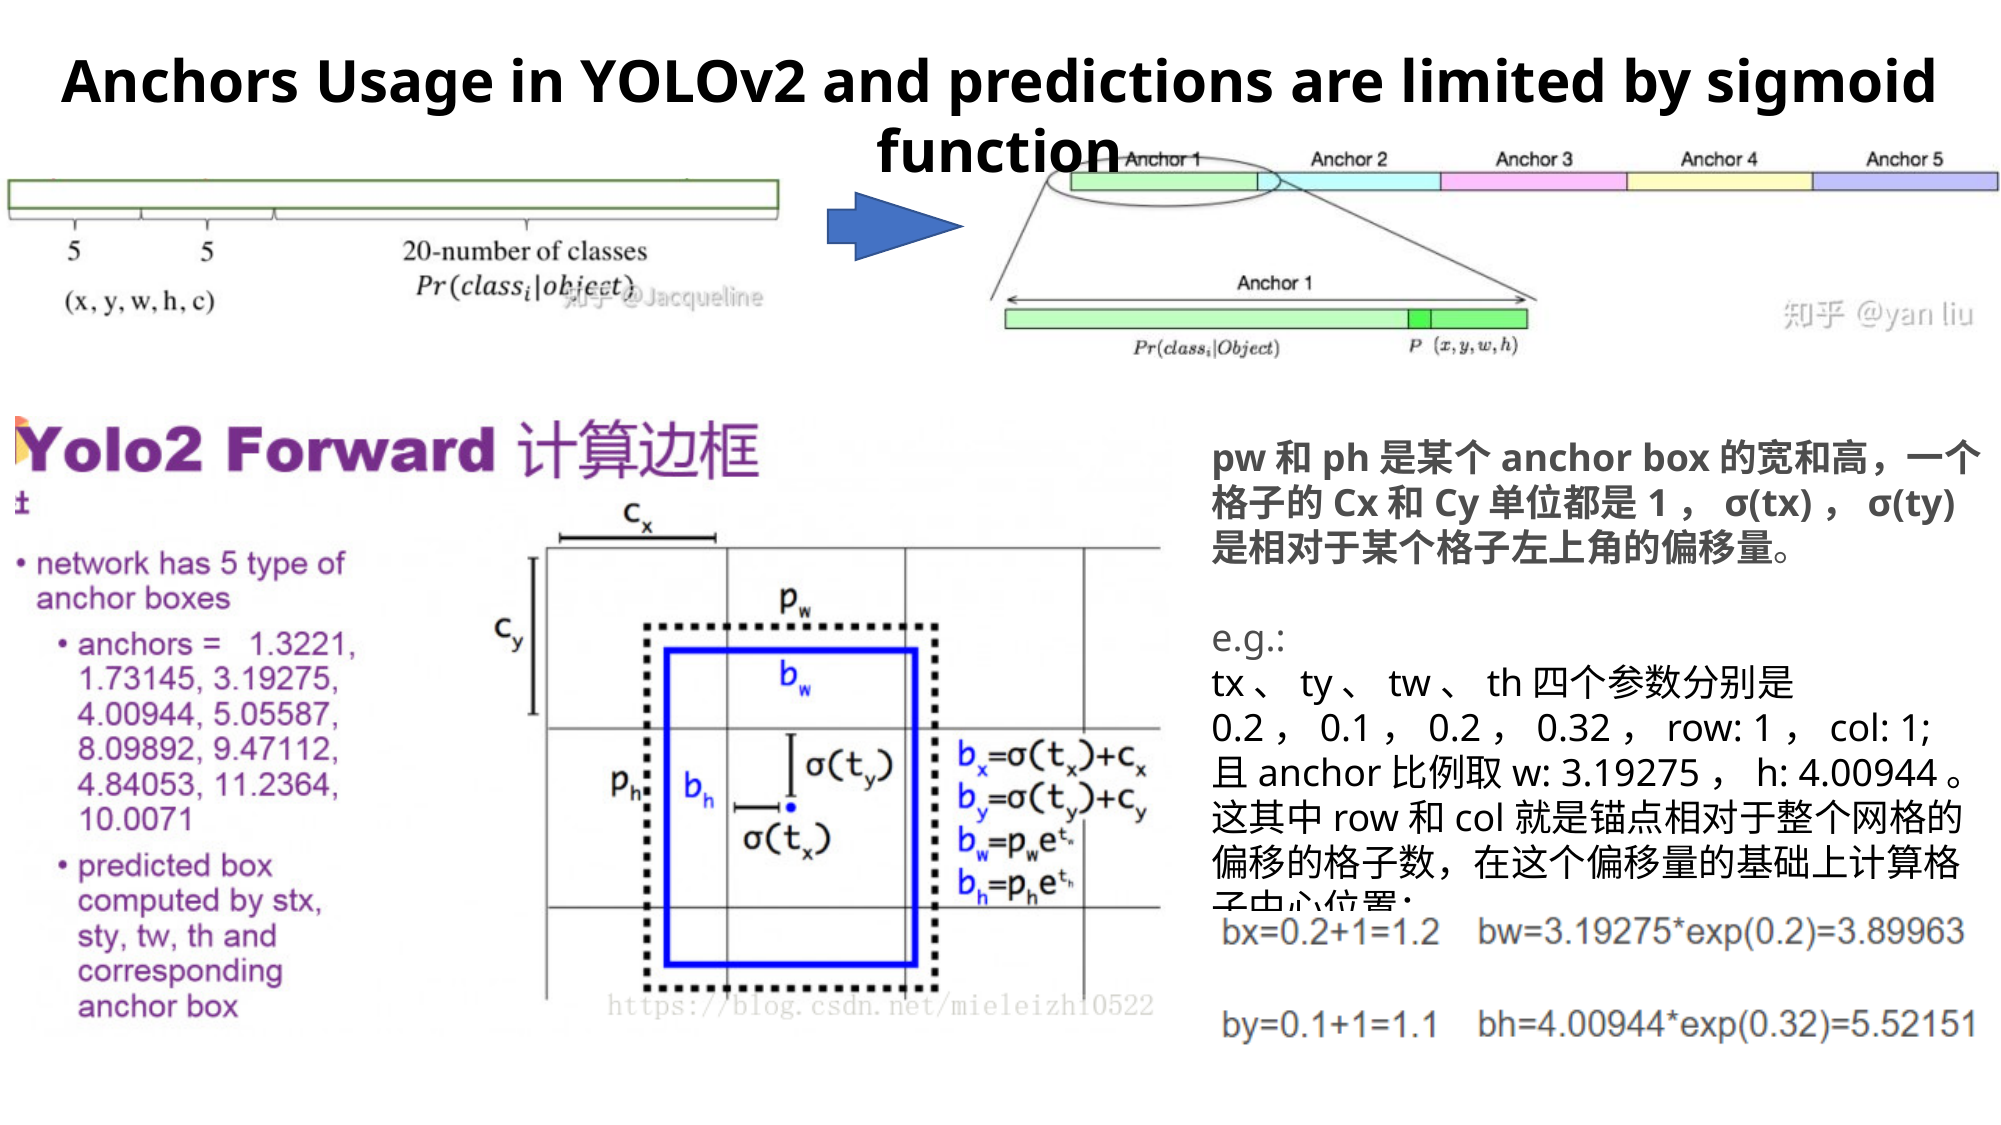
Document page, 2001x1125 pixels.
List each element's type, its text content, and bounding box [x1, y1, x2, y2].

text_box pw和ph是某个anchor box的宽和高，一个格子的Cx和Cy单位都是1，σ(tx)，σ(ty)是相对于某个格子左上角的偏移量。 e.g.: tx、ty、tw、th四个参数分别是0.2，0.1，0.2，0.32，row: 1，col: 1; 且anchor比例取w: 3.19275，h: 4.00944。这其中row和col就是锚点相对于整个网格的偏移的格子数，在这个偏移量的基础上计算格子中心位置： [1196, 426, 2000, 937]
picture [0, 178, 797, 321]
text_box [826, 191, 965, 262]
picture [15, 416, 1172, 1037]
text_box Anchors Usage in YOLOv2 and predictions are limited by sigmoid function [0, 36, 2000, 262]
picture [985, 140, 2000, 359]
picture [1196, 895, 1985, 1075]
